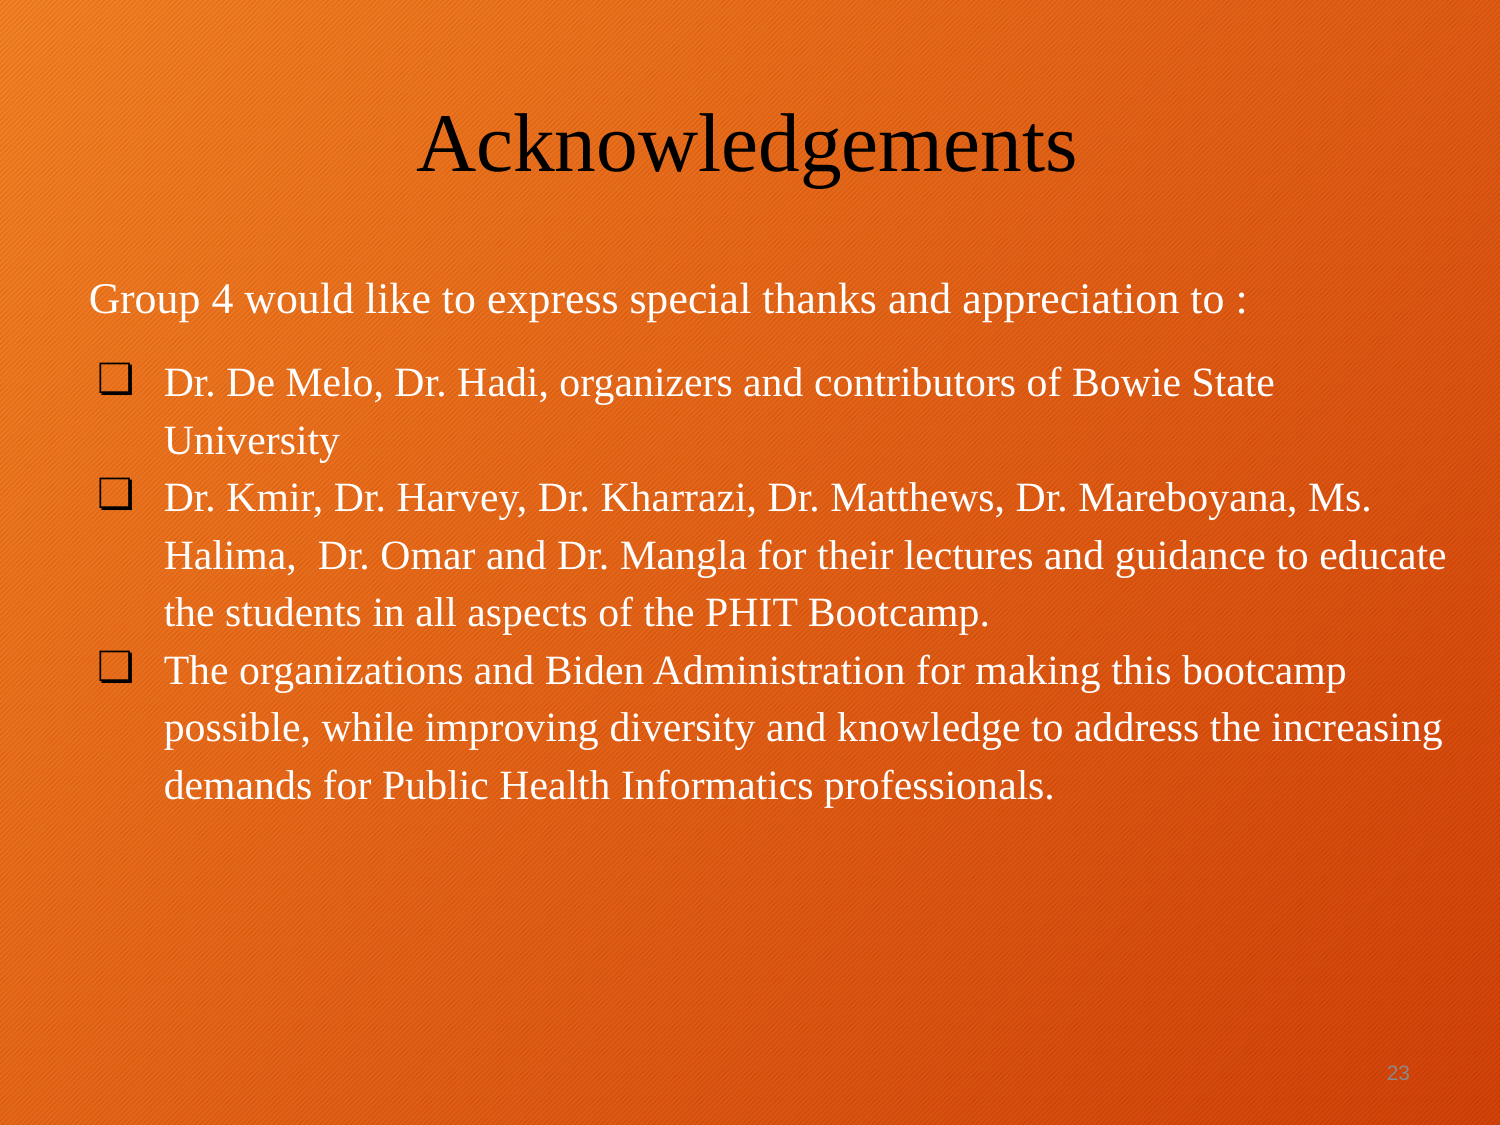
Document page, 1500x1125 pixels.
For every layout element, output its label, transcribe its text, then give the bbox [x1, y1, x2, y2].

list Group 4 would like to express special thanks and appreciation to : Dr. De Melo, Dr. Hadi, organizers and contributors of Bowie State University Dr. Kmir, Dr. Harvey, Dr. Kharrazi, Dr. Matthews, Dr. Mareboyana, Ms. Halima, Dr. Omar and Dr. Mangla for their lectures and guidance to educate the students in all aspects of the PHIT Bootcamp. The organizations and Biden Administration for making this bootcamp possible, while improving diversity and knowledge to address the increasing demands for Public Health Informatics professionals. [73, 254, 1473, 1005]
slide_number ‹#› [1341, 1027, 1425, 1118]
title Acknowledgements [82, 44, 1433, 232]
